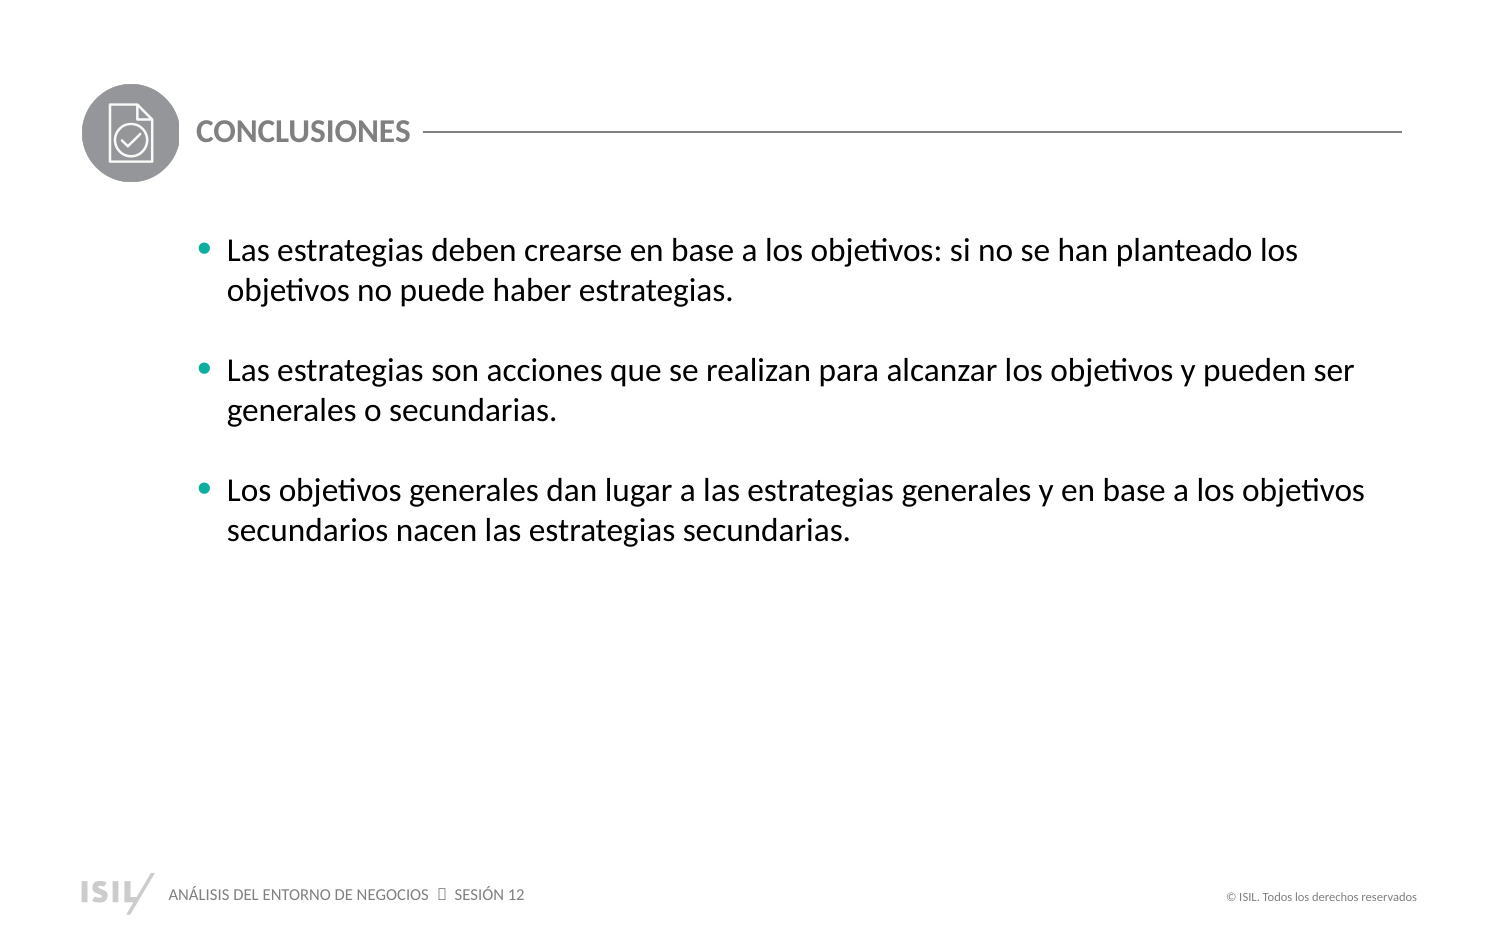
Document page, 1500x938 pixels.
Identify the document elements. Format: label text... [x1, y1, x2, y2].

text_box CONCLUSIONES [196, 116, 412, 149]
picture [81, 84, 180, 182]
text_box Las estrategias deben crearse en base a los objetivos: si no se han planteado los objetivos no puede haber estrategias. Las estrategias son acciones que se realizan para alcanzar los objetivos y pueden ser generales o secundarias. Los objetivos generales dan lugar a las estrategias generales y en base a los objetivos secundarios nacen las estrategias secundarias. [197, 228, 1420, 548]
